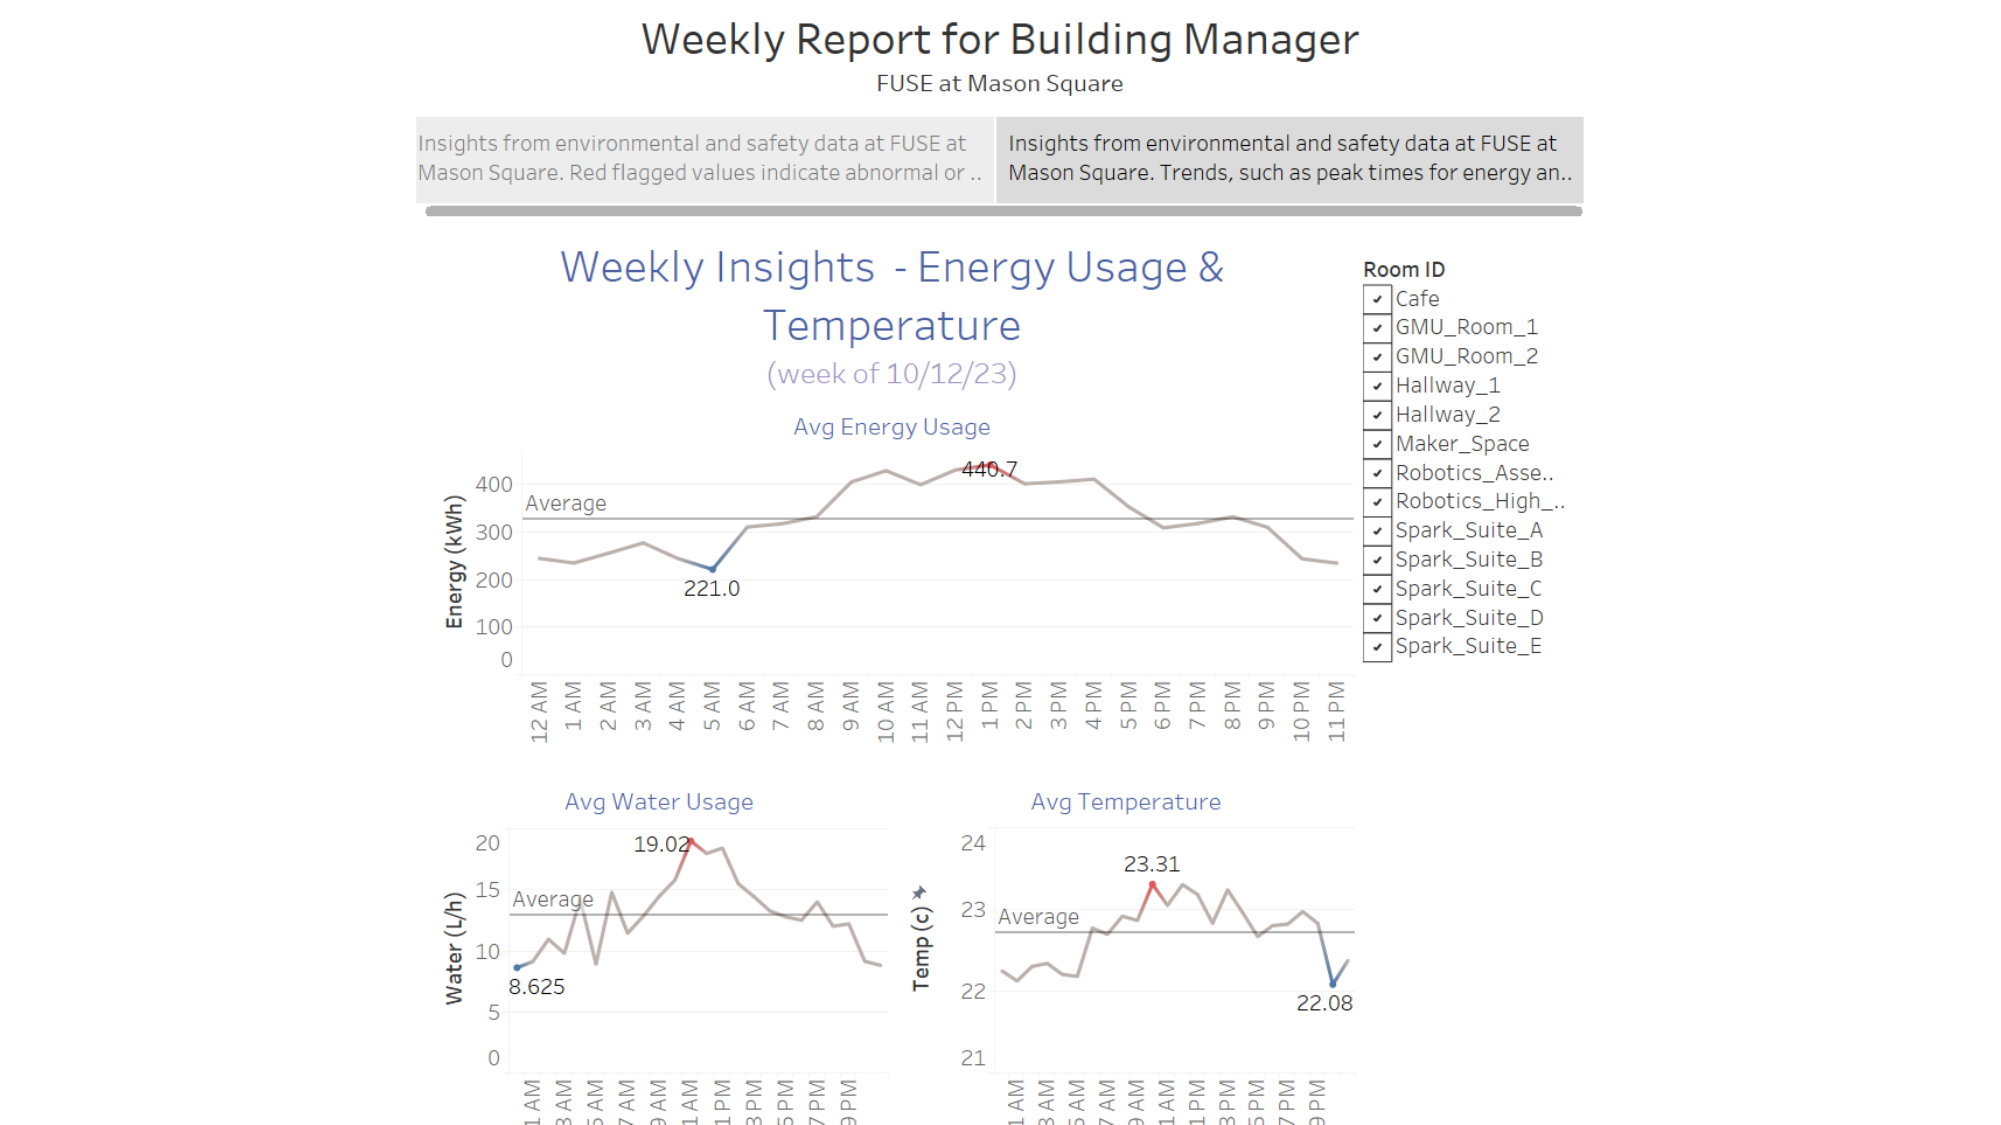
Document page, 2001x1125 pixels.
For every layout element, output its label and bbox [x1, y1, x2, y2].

picture [407, 0, 1593, 1125]
